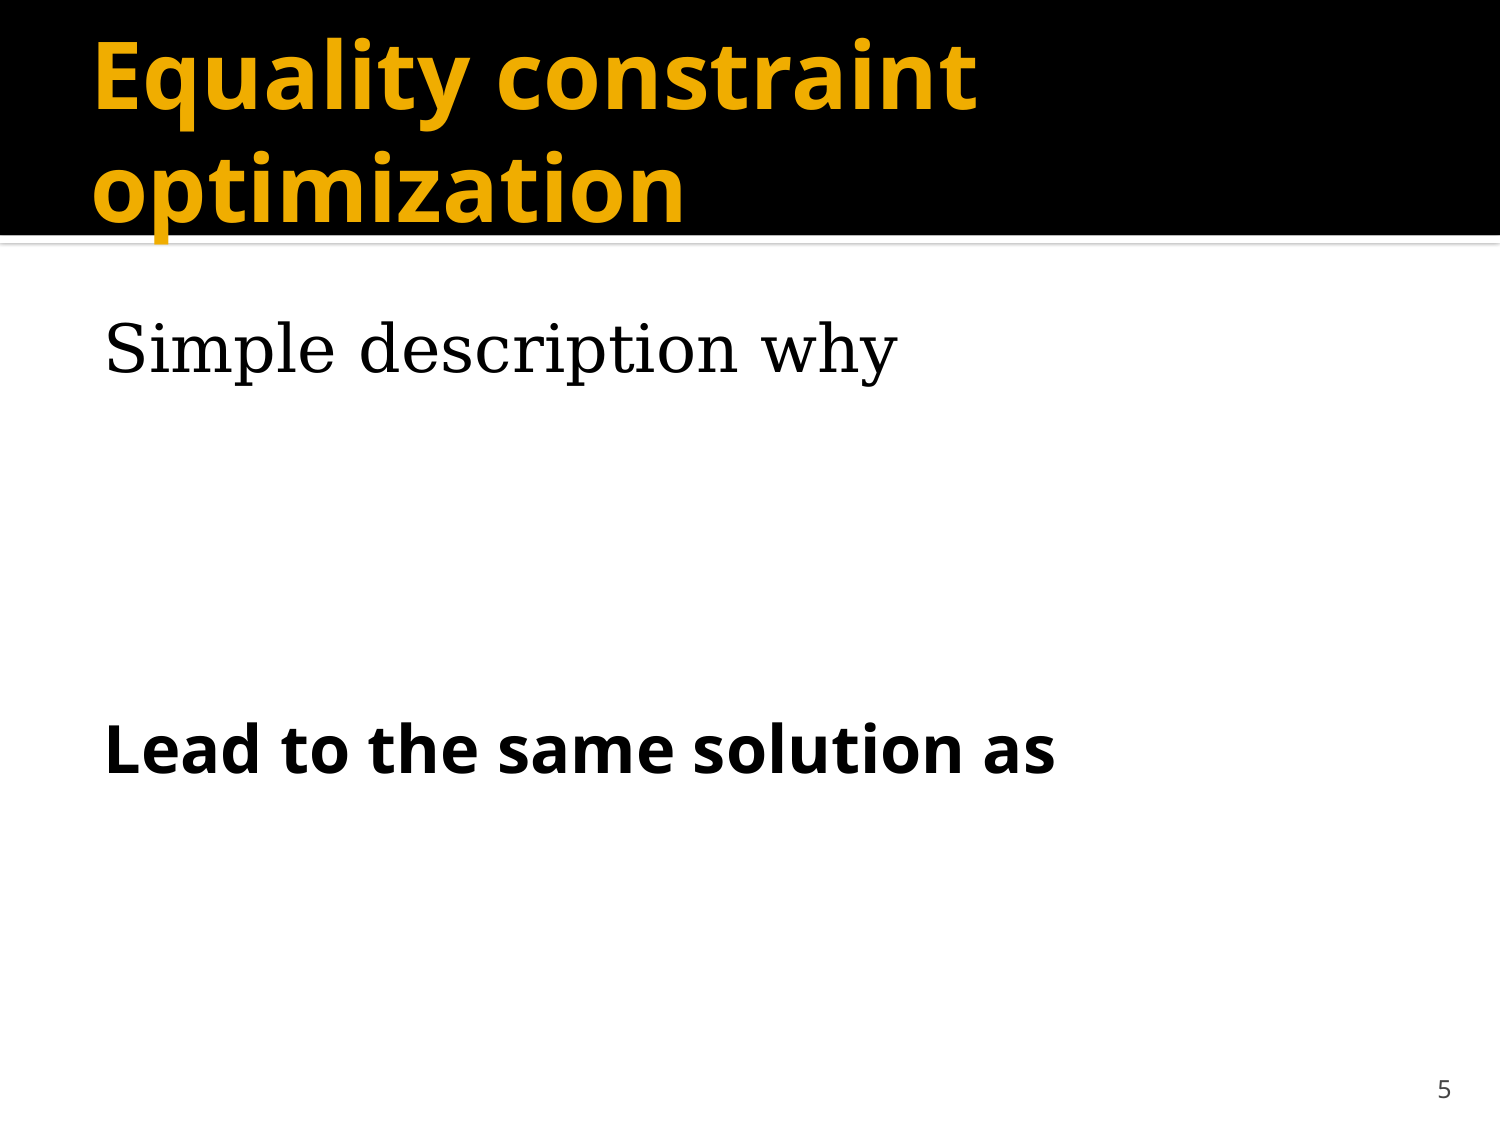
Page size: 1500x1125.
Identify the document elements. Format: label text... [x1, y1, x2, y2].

title Equality constraint optimization [75, 25, 1425, 231]
slide_number 5 [1345, 1062, 1467, 1108]
